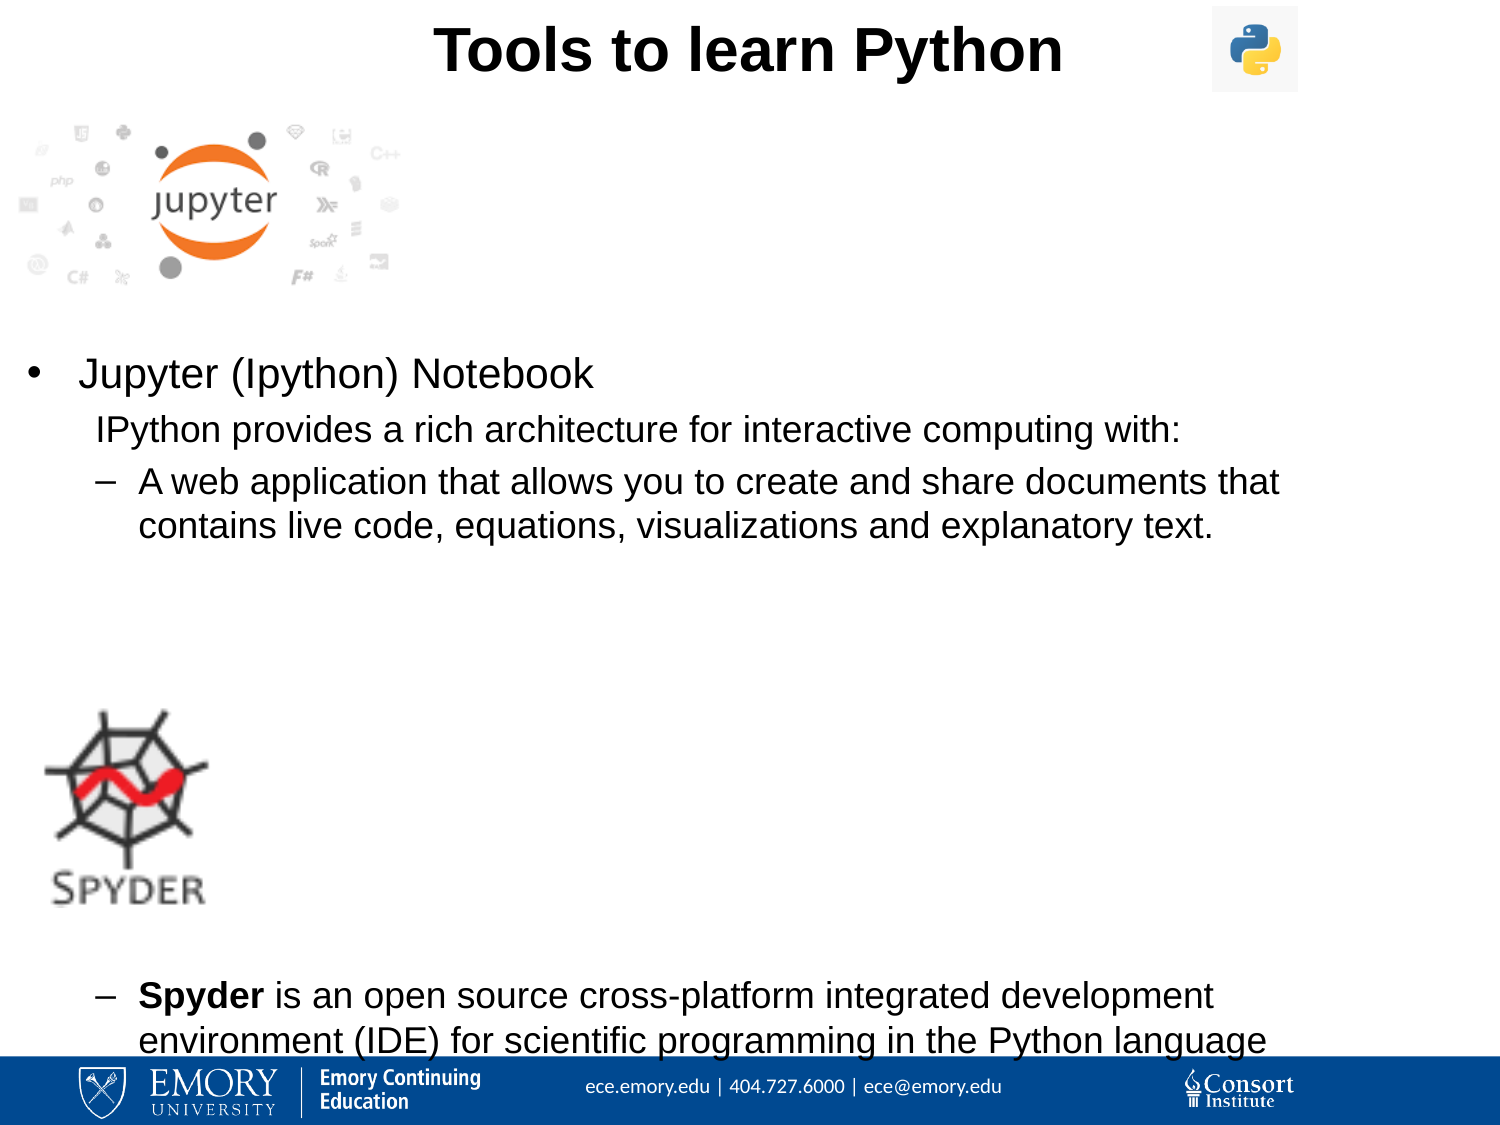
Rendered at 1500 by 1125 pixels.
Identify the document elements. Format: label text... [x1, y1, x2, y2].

picture [1212, 6, 1298, 92]
picture [75, 1077, 513, 1125]
title Tools to learn Python [73, 1, 1424, 92]
picture [24, 707, 226, 908]
picture [0, 96, 423, 307]
picture [1185, 1077, 1294, 1107]
list Jupyter (Ipython) Notebook IPython provides a rich architecture for interactive computing with: A web application that allows you to create and share documents that contains live code, equations, visualizations and explanatory text. Spyder is an open source cross-platform integrated development environment (IDE) for scientific programming in the Python language [11, 338, 1437, 1077]
